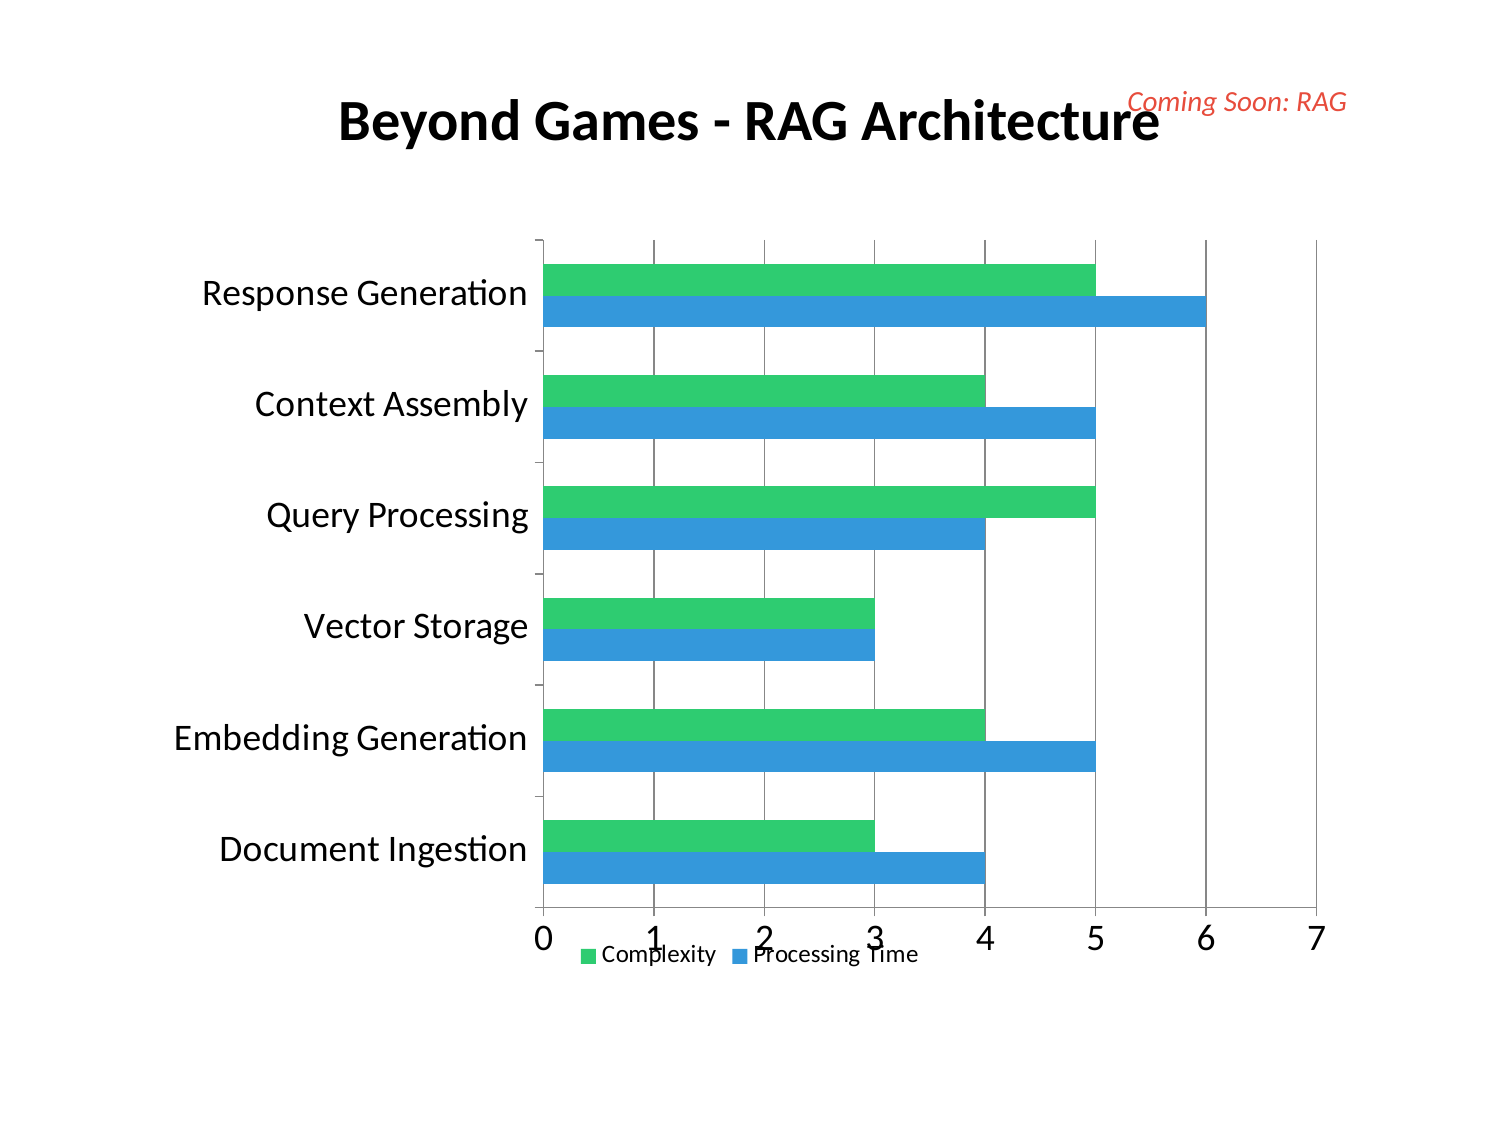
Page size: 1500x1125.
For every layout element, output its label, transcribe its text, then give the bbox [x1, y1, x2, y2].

text_box Coming Soon: RAG [1112, 74, 1363, 125]
text_box Beyond Games - RAG Architecture [323, 75, 1176, 160]
chart [149, 224, 1351, 976]
